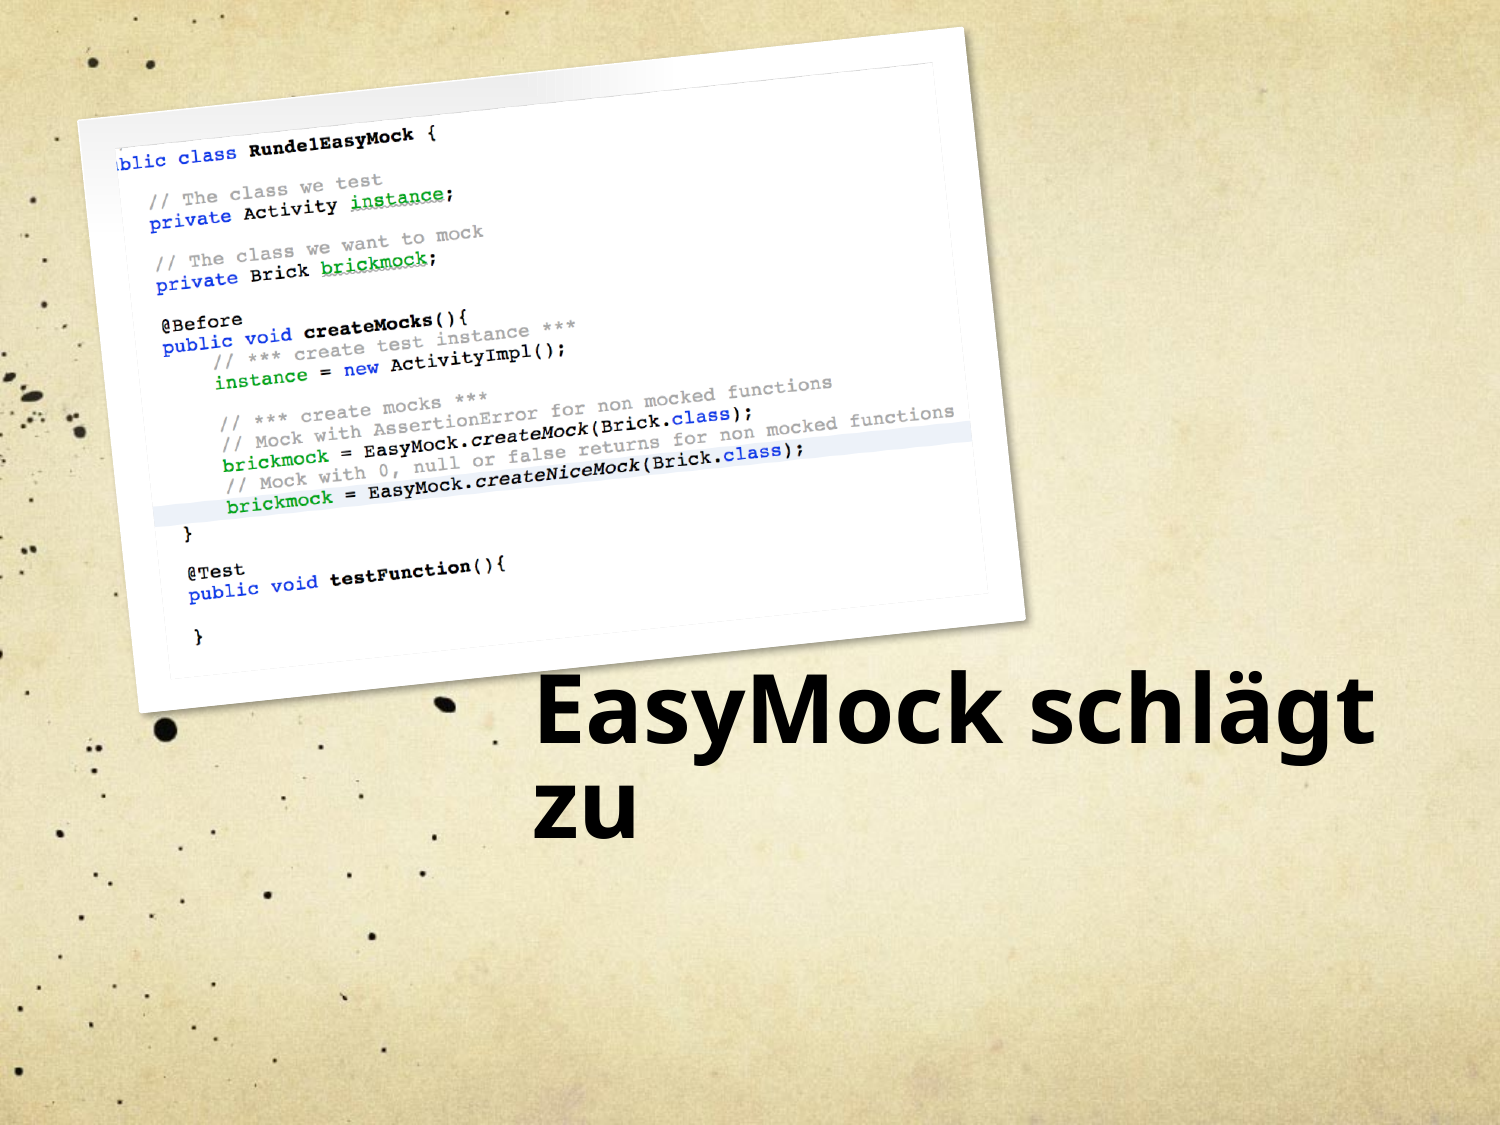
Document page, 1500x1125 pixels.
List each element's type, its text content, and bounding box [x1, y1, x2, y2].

title EasyMock schlägt zu [517, 667, 1426, 859]
picture [0, 0, 1500, 1125]
